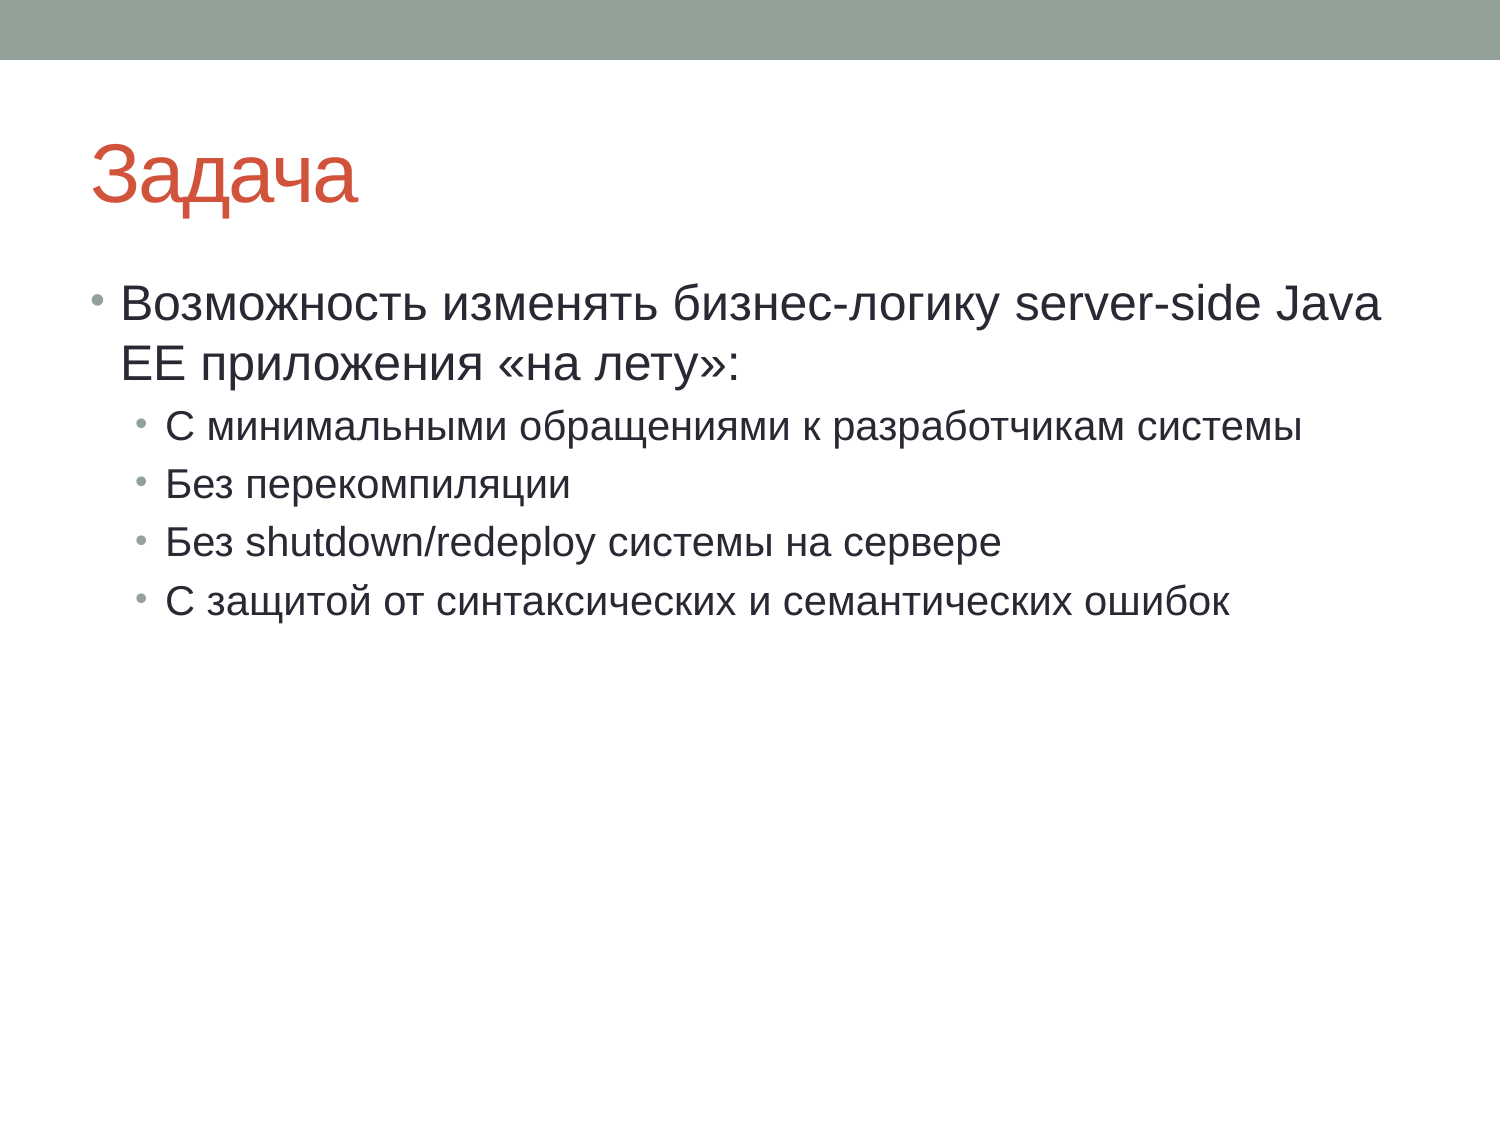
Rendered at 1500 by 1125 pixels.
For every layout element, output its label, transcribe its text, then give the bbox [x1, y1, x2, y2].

list Возможность изменять бизнес-логику server-side Java EE приложения «на лету»: С минимальными обращениями к разработчикам системы Без перекомпиляции Без shutdown/redeploy системы на сервере С защитой от синтаксических и семантических ошибок [75, 262, 1425, 1063]
title Задача [75, 87, 1425, 250]
